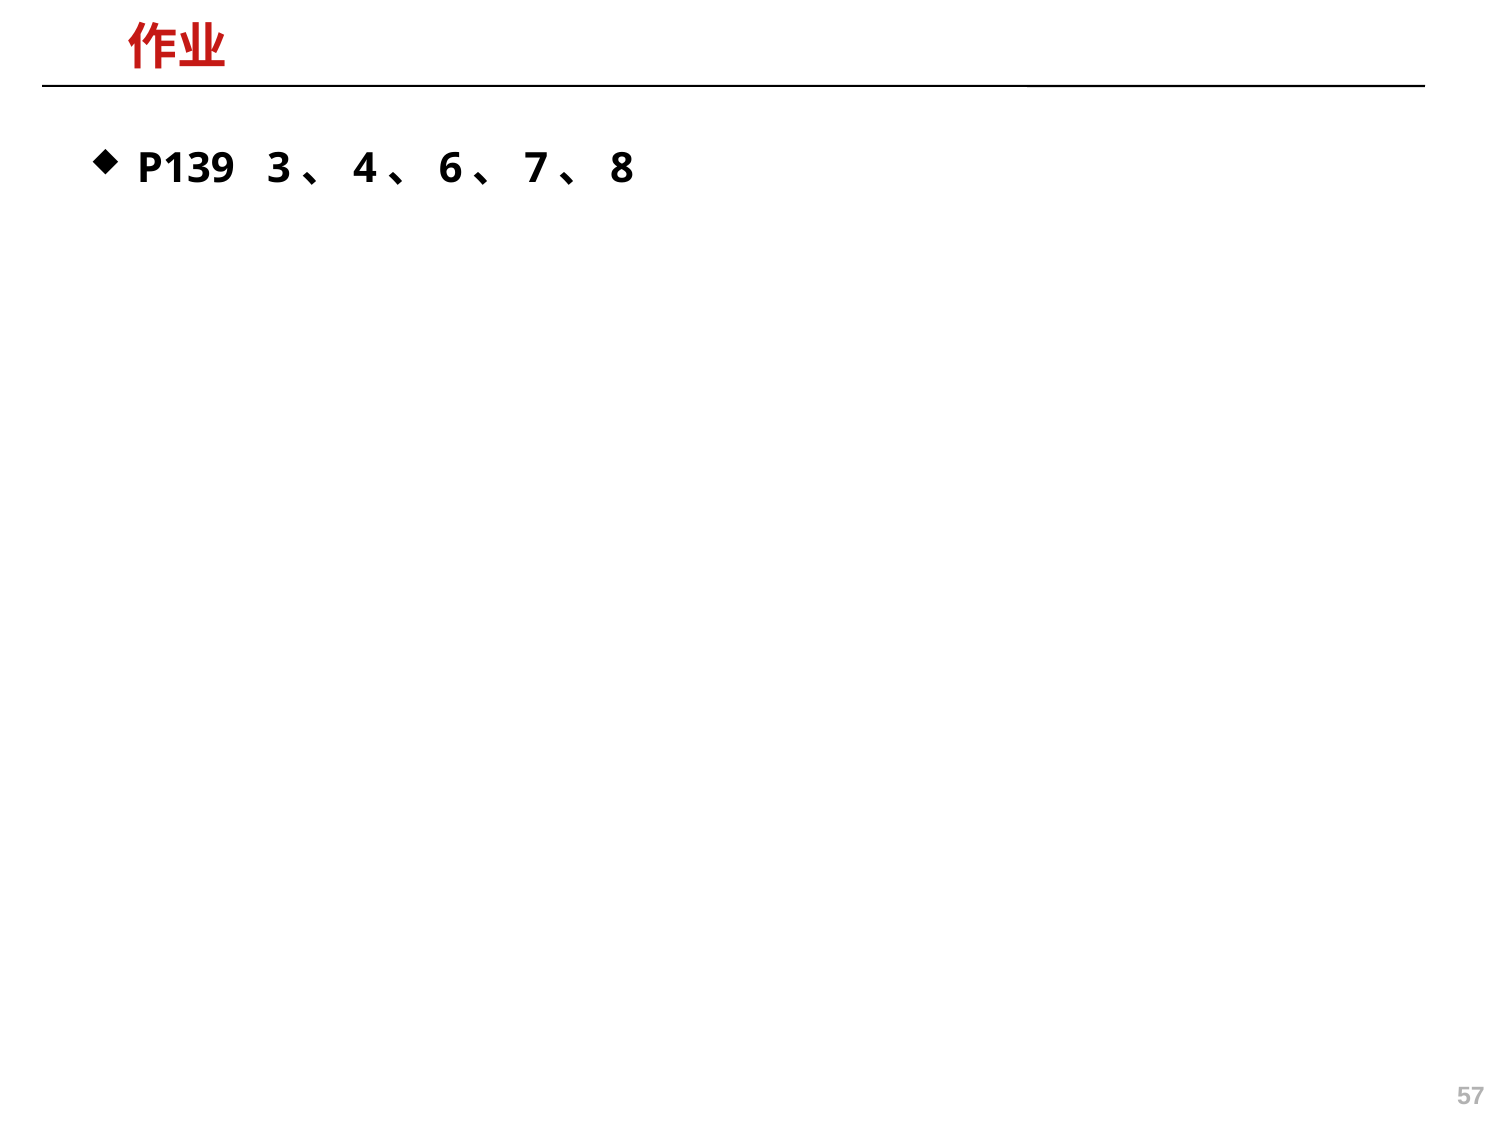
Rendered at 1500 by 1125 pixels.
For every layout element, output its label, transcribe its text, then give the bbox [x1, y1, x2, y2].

slide_number 57 [1162, 1065, 1500, 1125]
title 作业 [116, 18, 1408, 80]
list P139 3、4、6、7、8 [75, 138, 1425, 1005]
